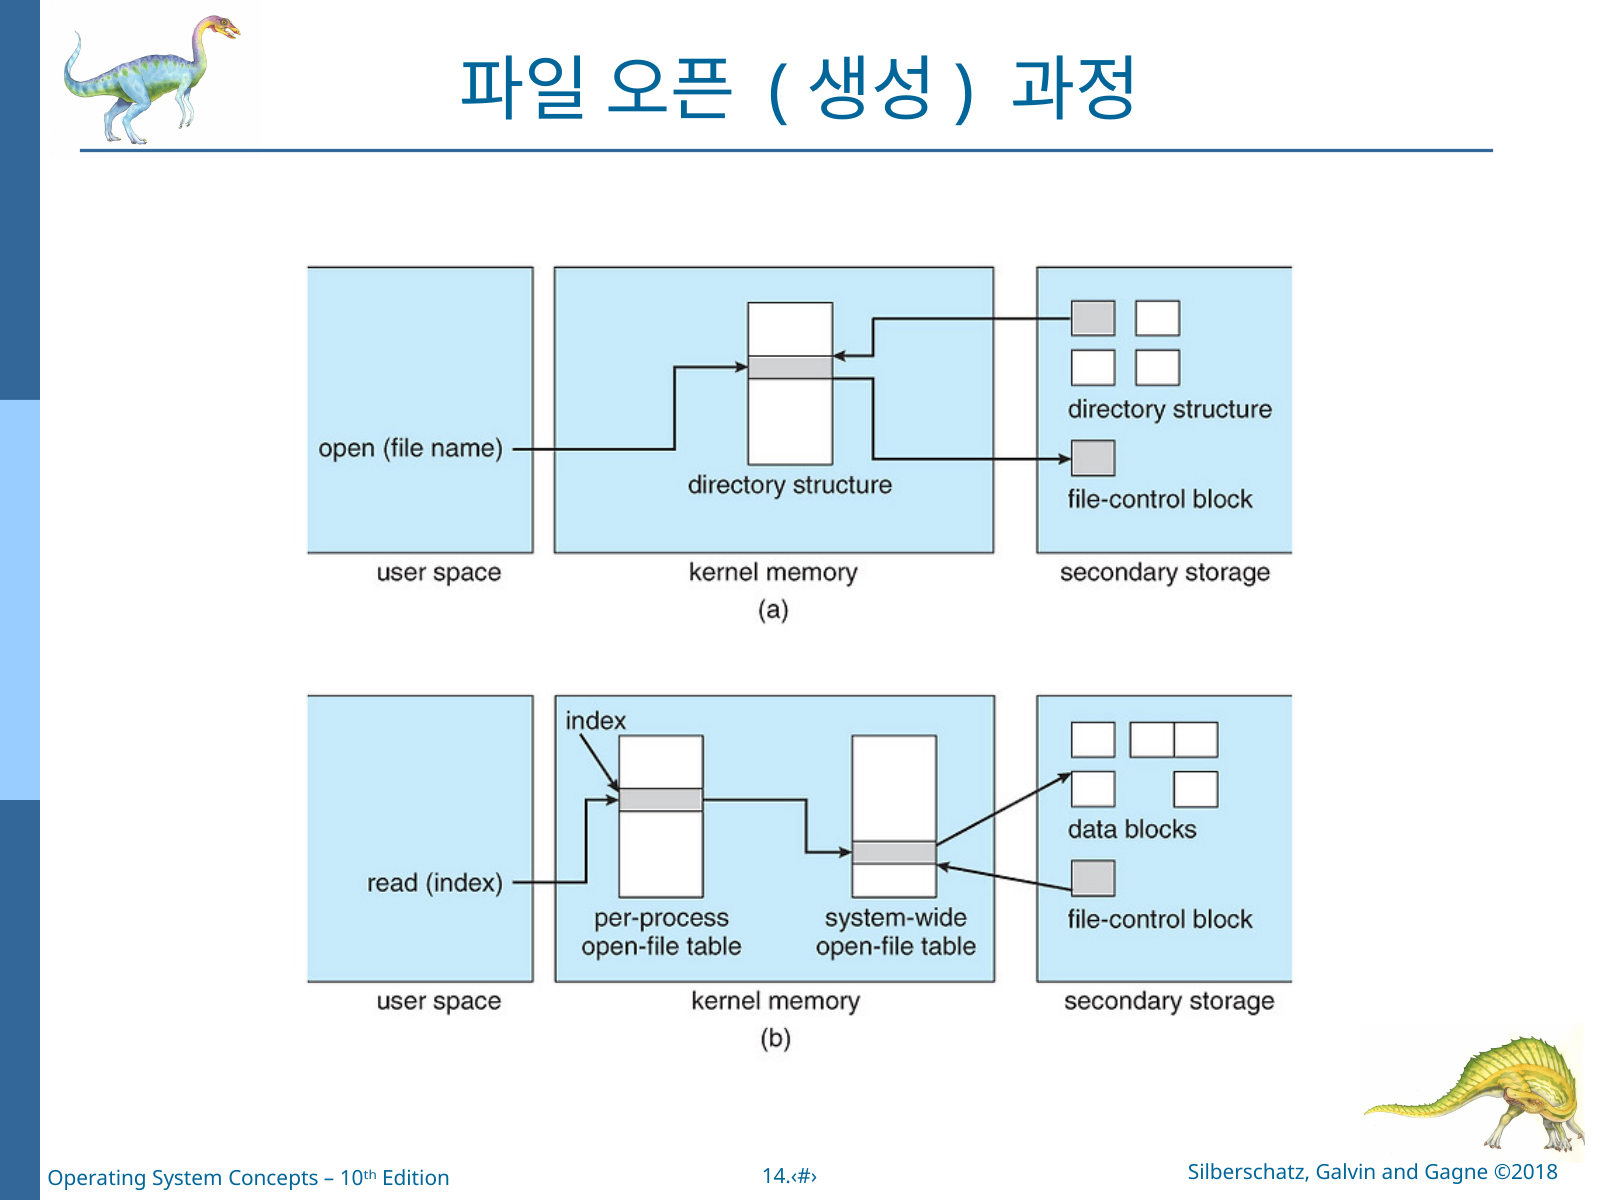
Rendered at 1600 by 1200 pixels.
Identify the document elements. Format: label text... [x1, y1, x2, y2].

text_box [0, 800, 40, 1200]
text_box [49, 0, 260, 159]
text_box Operating System Concepts – 10ᵗʰ Edition [47, 1164, 496, 1190]
text_box [1360, 1023, 1585, 1163]
text_box [0, 0, 40, 399]
text_box [79, 148, 1494, 153]
text_box [294, 253, 1306, 1066]
text_box [0, 399, 40, 800]
text_box 파일 오픈 (생성) 과정 [94, 45, 1505, 129]
text_box 14.‹#› [753, 1163, 826, 1189]
text_box Silberschatz, Galvin and Gagne ©2018 [1150, 1158, 1596, 1184]
